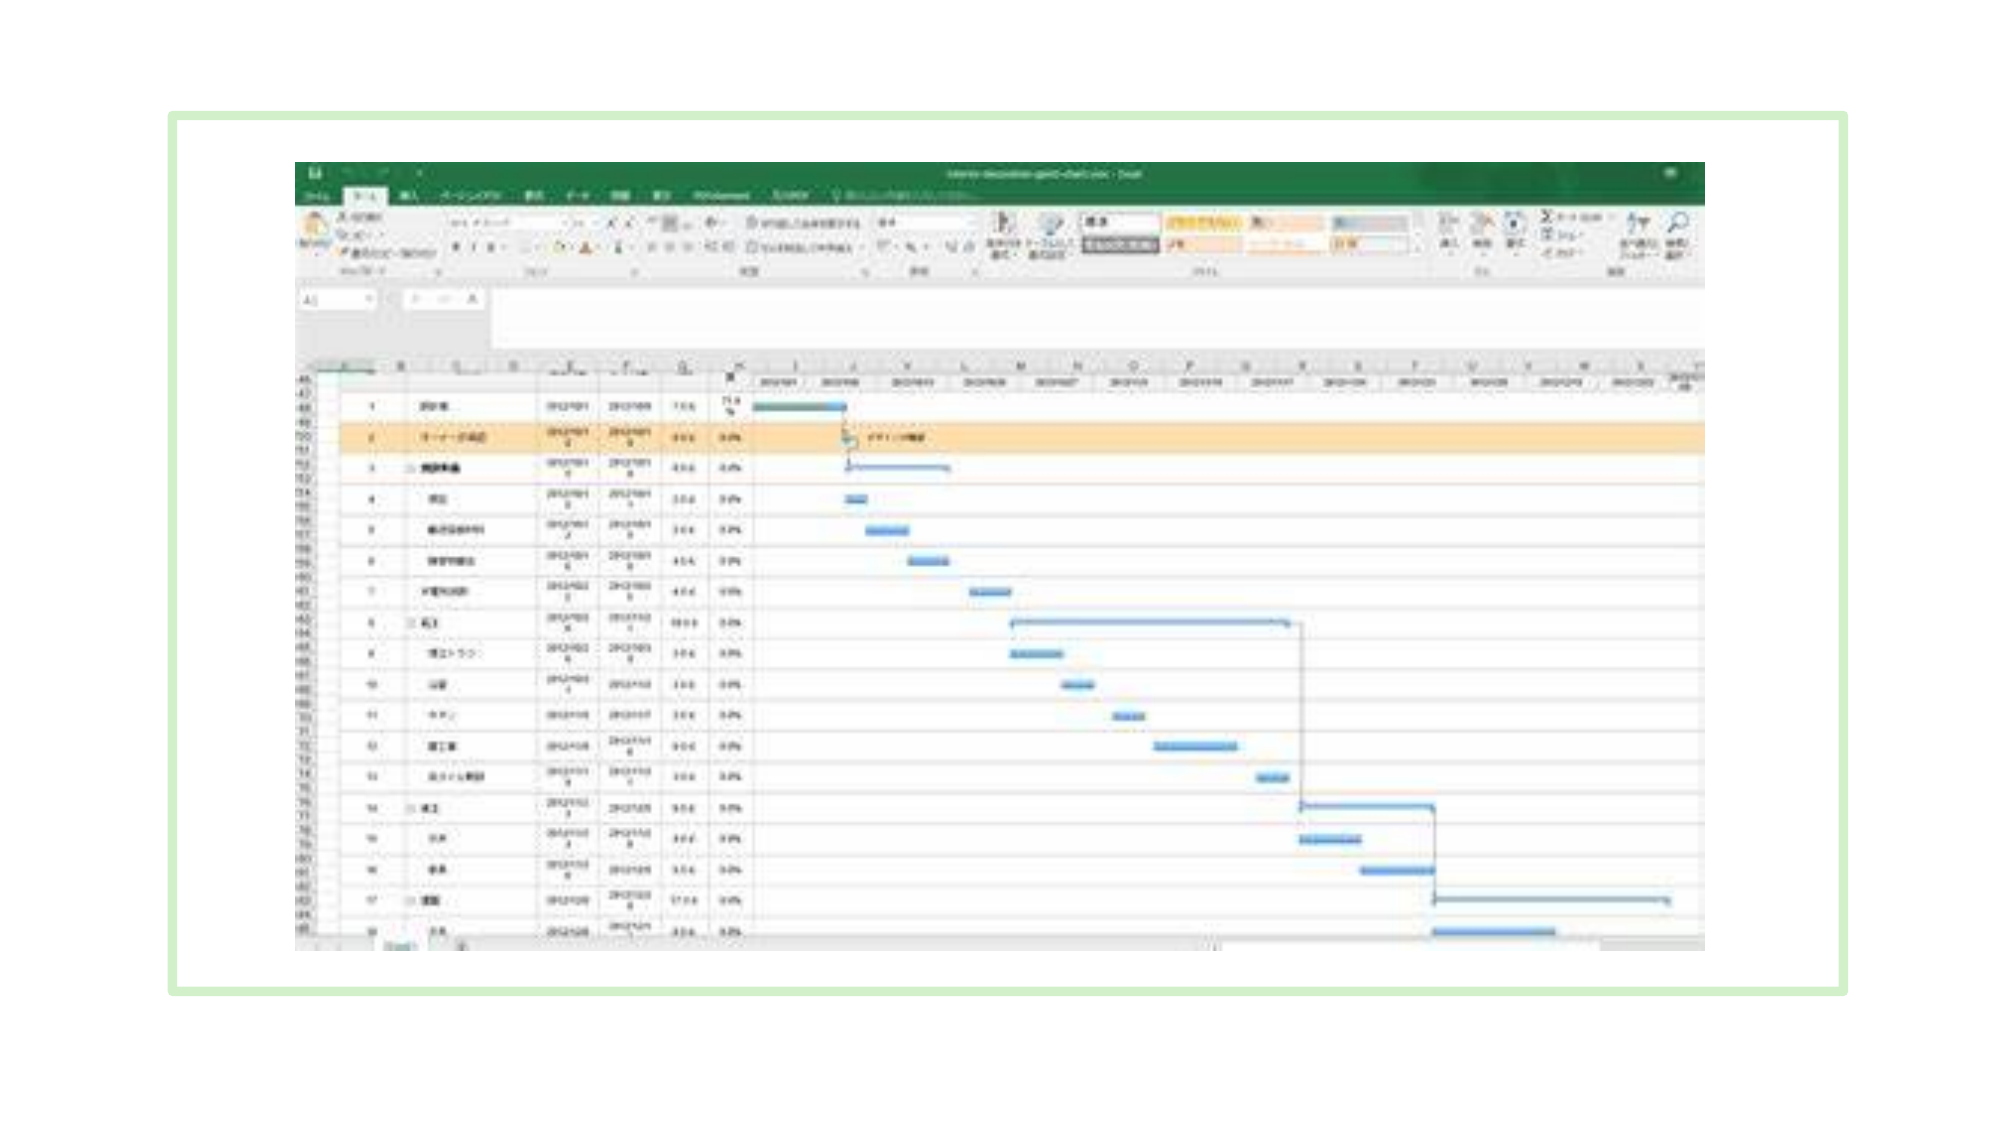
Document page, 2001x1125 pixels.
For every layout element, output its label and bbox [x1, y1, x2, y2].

text_box [172, 115, 1844, 992]
picture [295, 162, 1705, 951]
